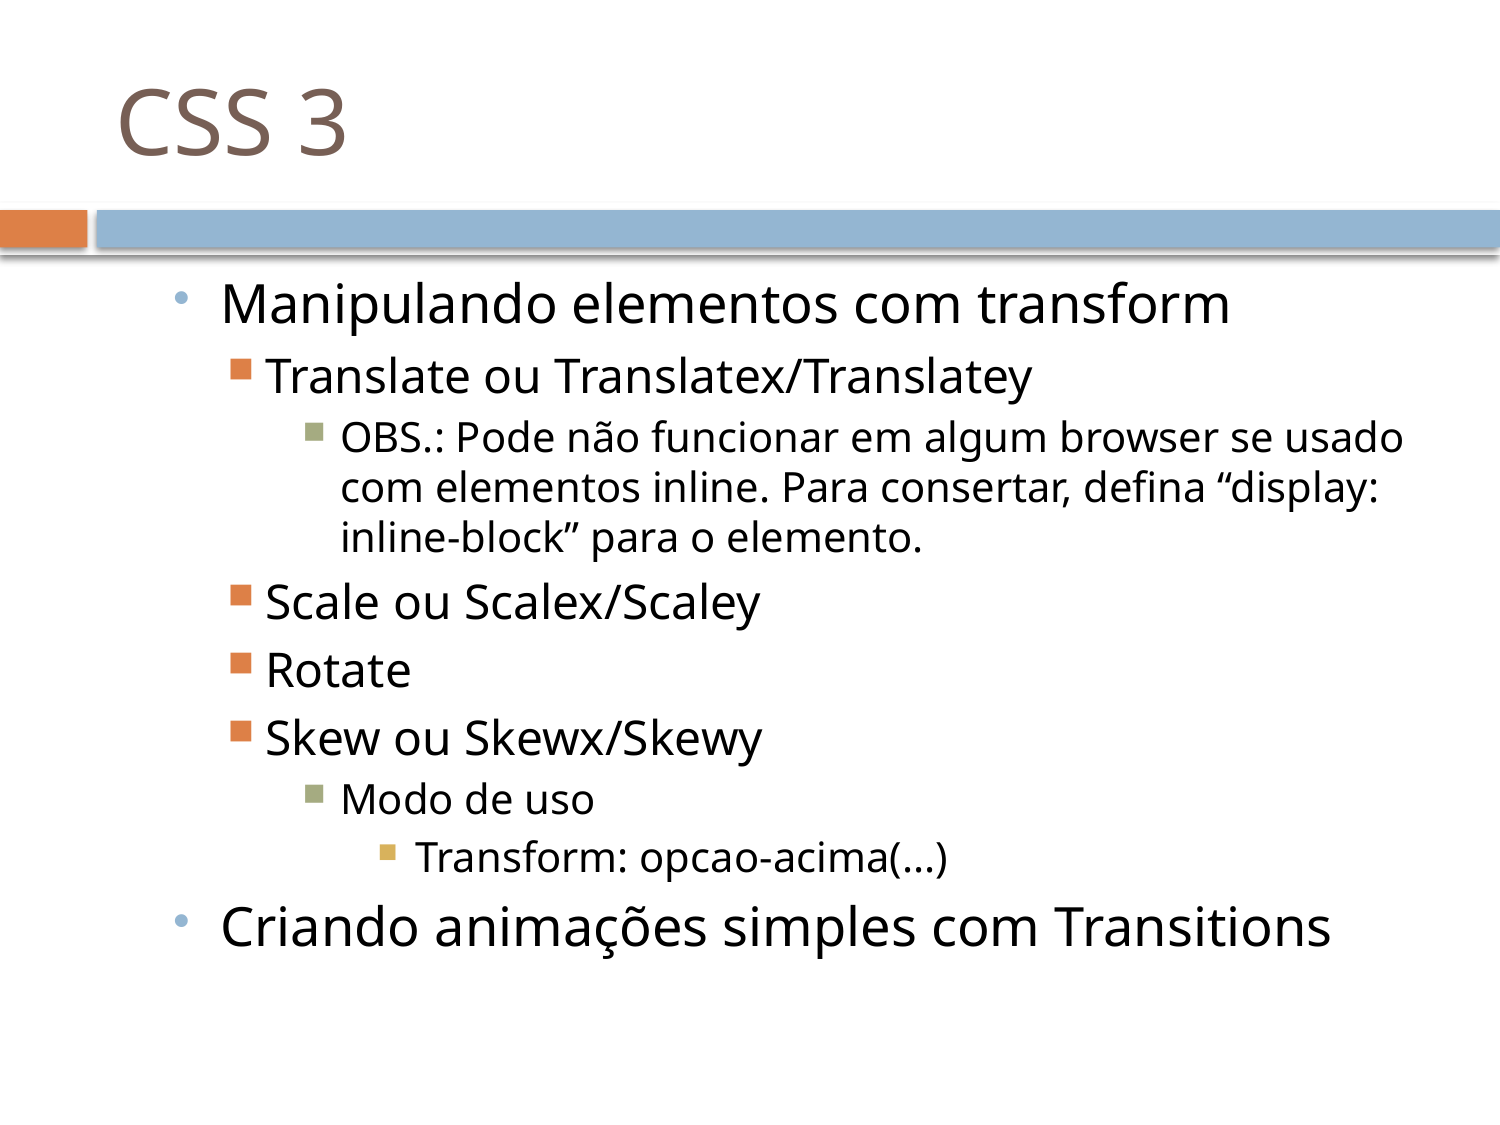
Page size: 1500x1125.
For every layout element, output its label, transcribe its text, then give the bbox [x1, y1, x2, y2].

title CSS 3 [100, 37, 1438, 200]
list Manipulando elementos com transform Translate ou Translatex/Translatey OBS.: Pode não funcionar em algum browser se usado com elementos inline. Para consertar, defina “display: inline-block” para o elemento. Scale ou Scalex/Scaley Rotate Skew ou Skewx/Skewy Modo de uso Transform: opcao-acima(...) Criando animações simples com Transitions [100, 262, 1438, 1000]
